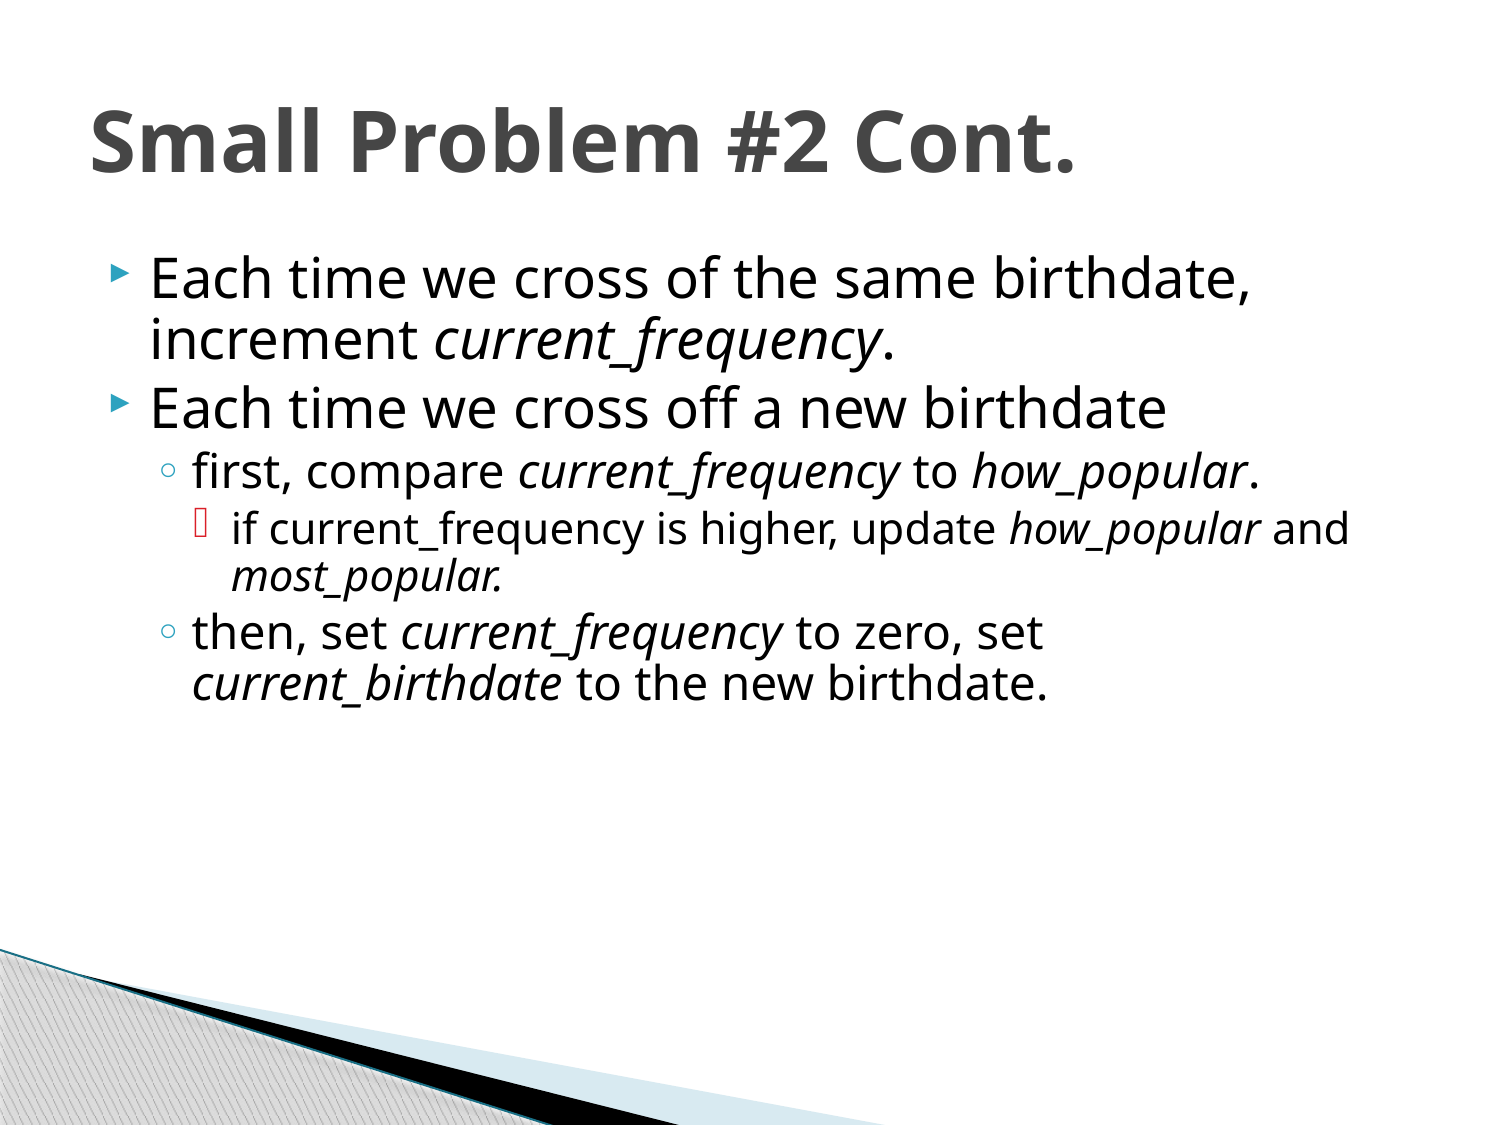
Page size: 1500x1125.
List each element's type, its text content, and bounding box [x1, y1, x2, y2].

title Small Problem #2 Cont. [75, 45, 1425, 233]
list Each time we cross of the same birthdate, increment current_frequency. Each time we cross off a new birthdate first, compare current_frequency to how_popular. if current_frequency is higher, update how_popular and most_popular. then, set current_frequency to zero, set current_birthdate to the new birthdate. [75, 243, 1425, 986]
